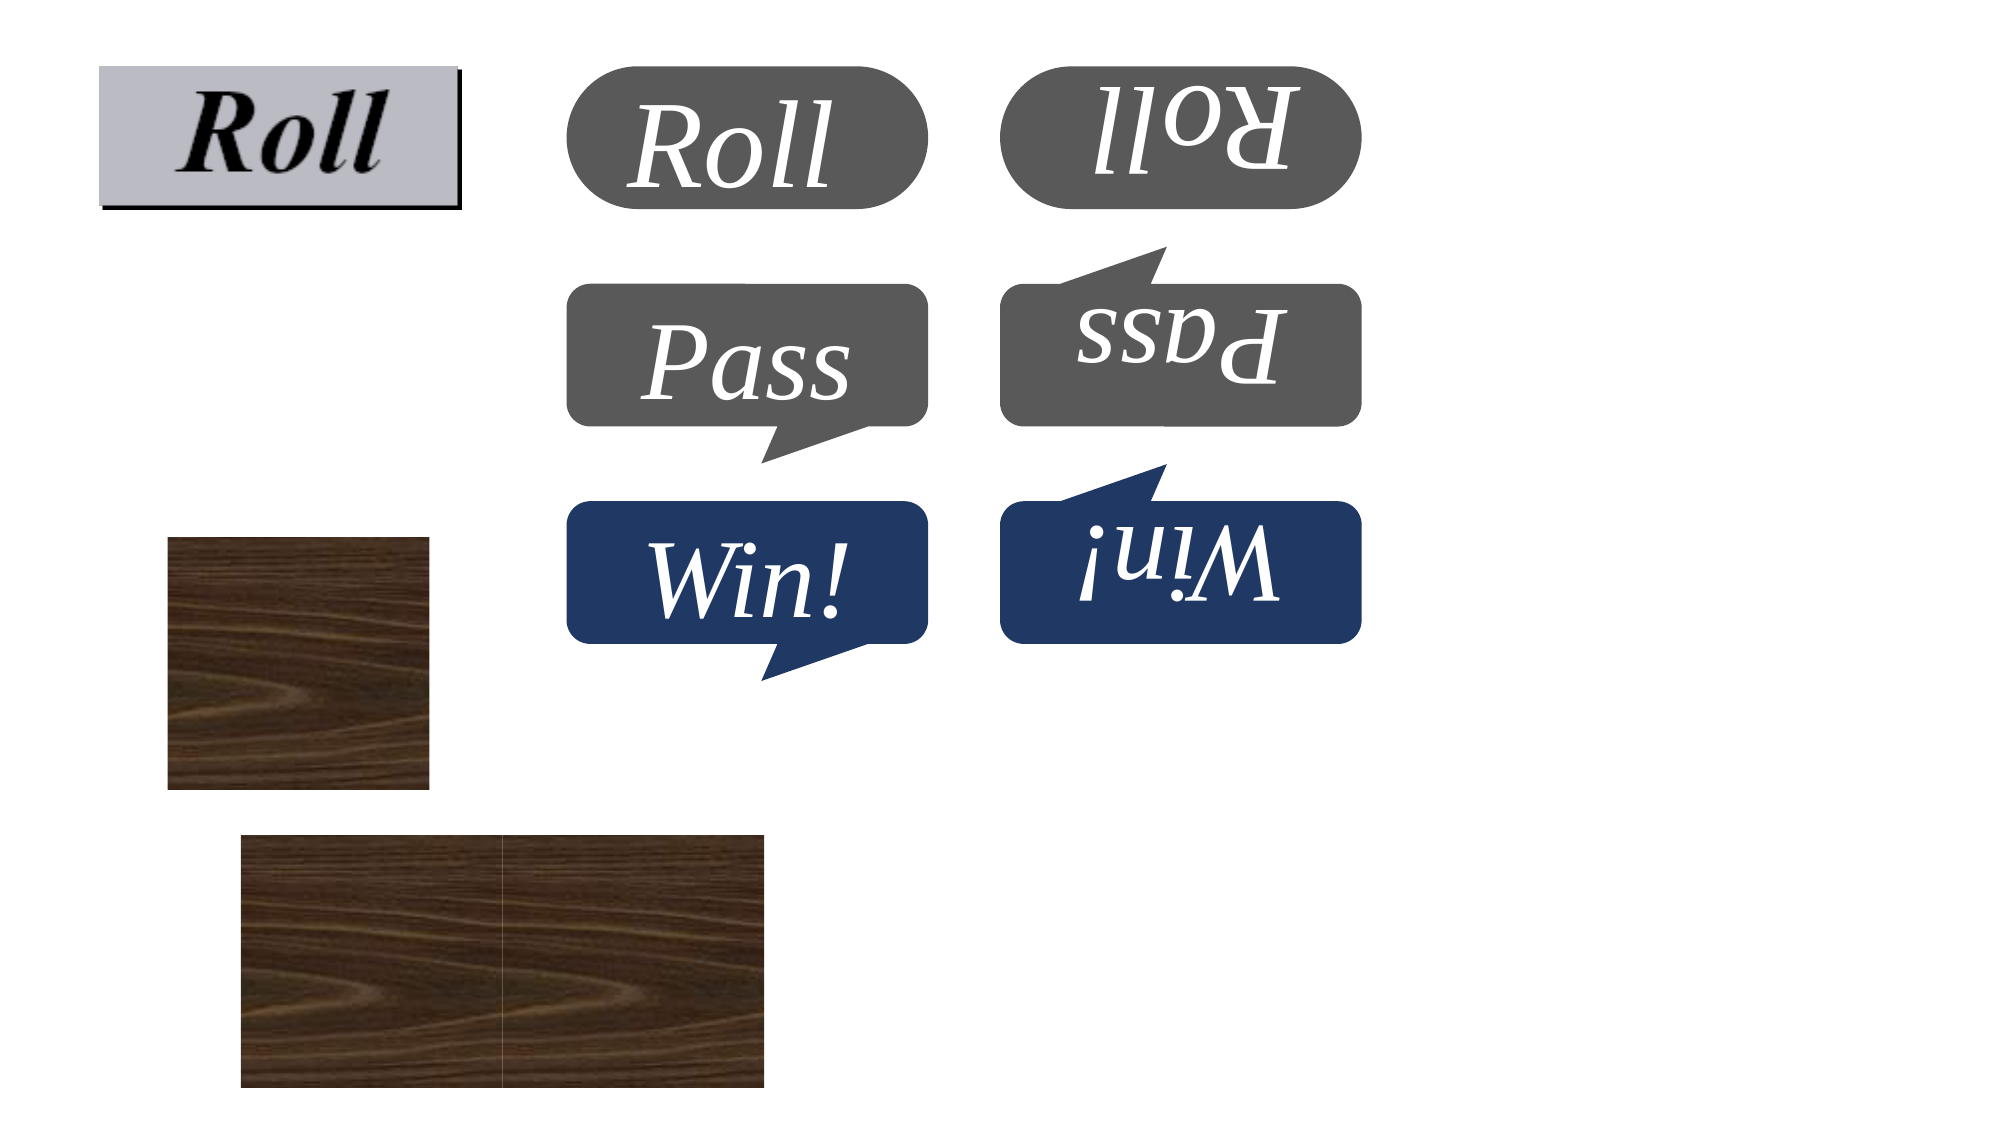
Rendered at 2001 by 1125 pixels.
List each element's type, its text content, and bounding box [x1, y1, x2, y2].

text_box Win! [999, 462, 1363, 646]
text_box [501, 835, 765, 1089]
text_box Win! [565, 500, 930, 683]
picture [99, 66, 462, 210]
text_box [240, 835, 501, 1089]
text_box [167, 536, 430, 790]
text_box Pass [999, 244, 1363, 428]
text_box Roll [565, 65, 930, 211]
text_box Roll [998, 65, 1363, 211]
text_box Pass [565, 282, 930, 466]
